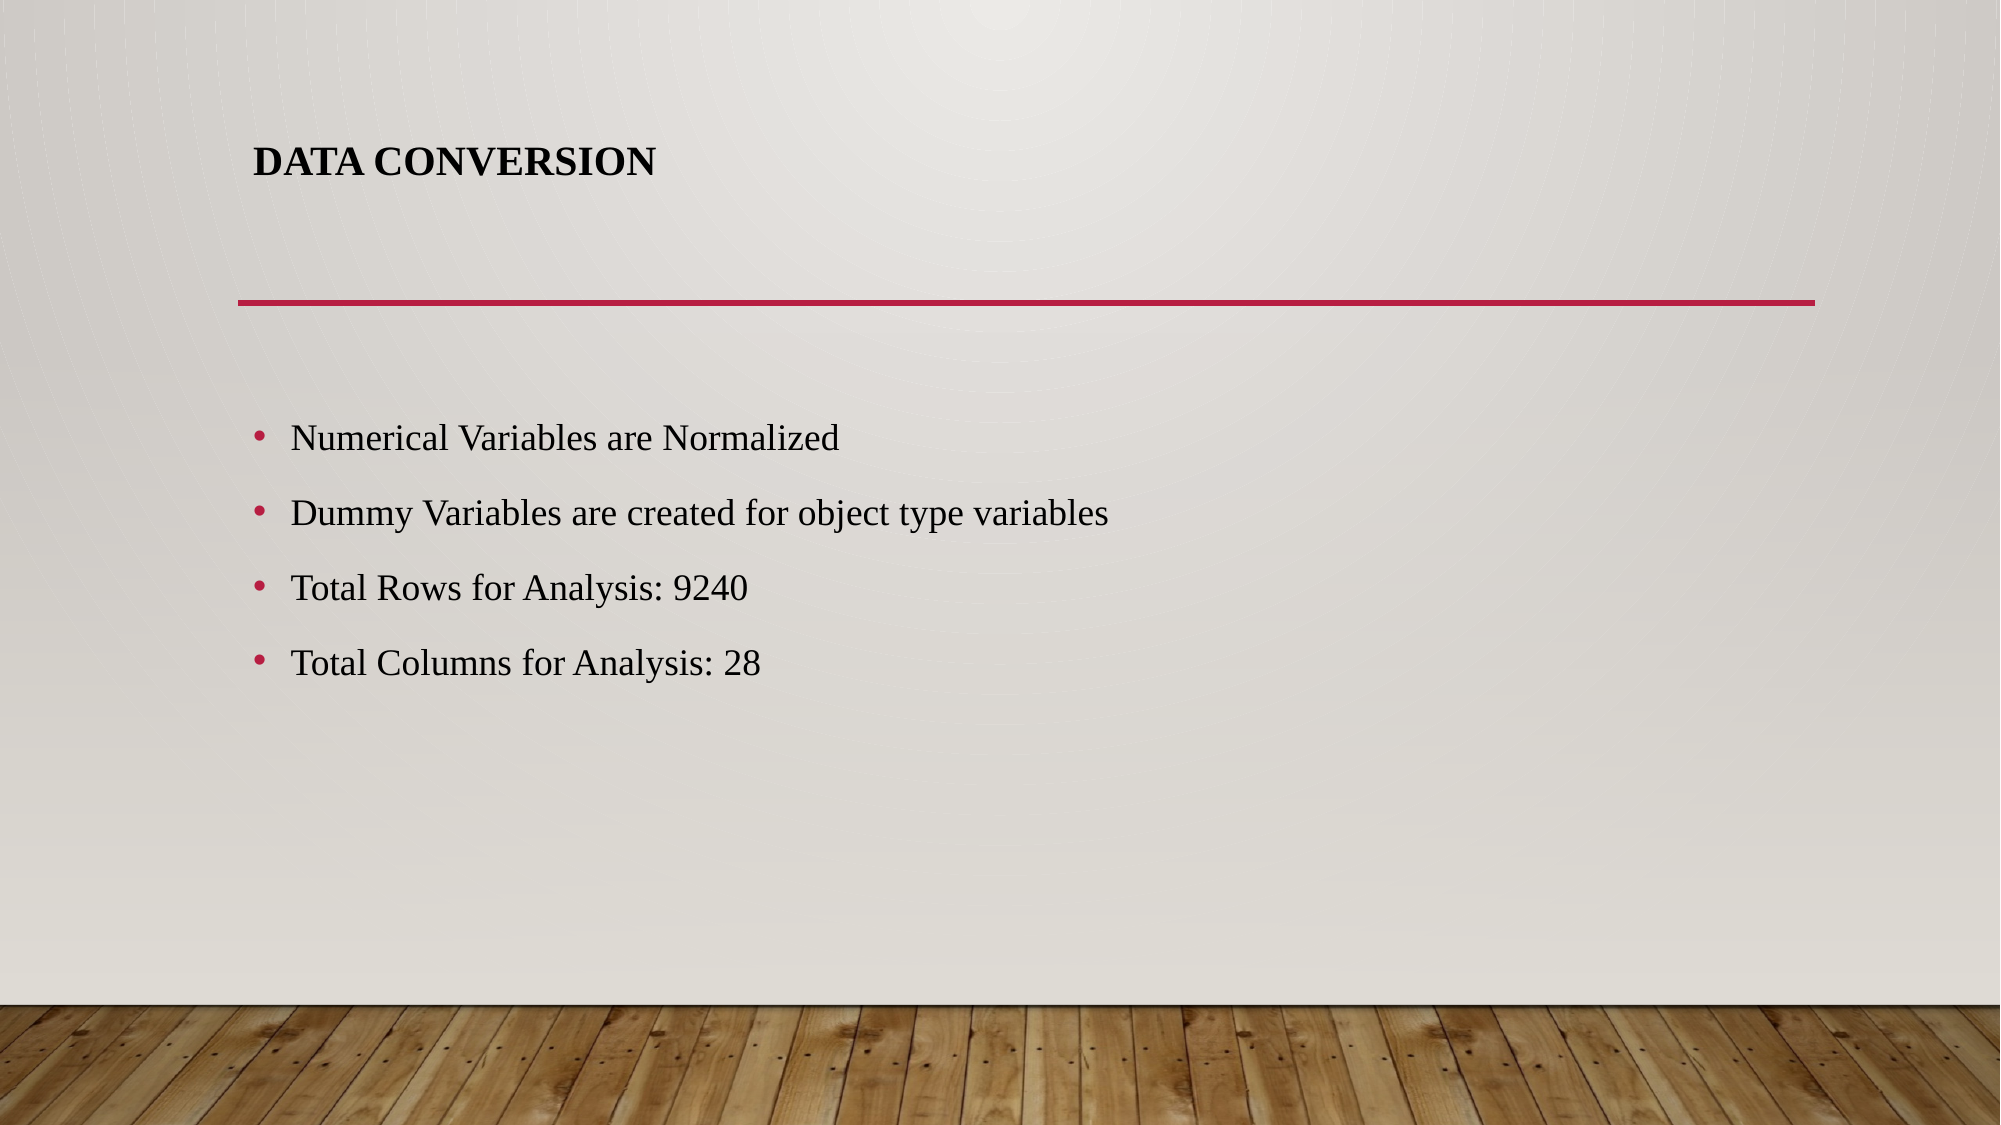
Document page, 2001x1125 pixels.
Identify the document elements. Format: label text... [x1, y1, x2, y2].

title DATA CONVERSION [238, 131, 1814, 305]
picture [0, 1005, 2000, 1125]
list Numerical Variables are Normalized Dummy Variables are created for object type variables Total Rows for Analysis: 9240 Total Columns for Analysis: 28 [238, 330, 1814, 897]
